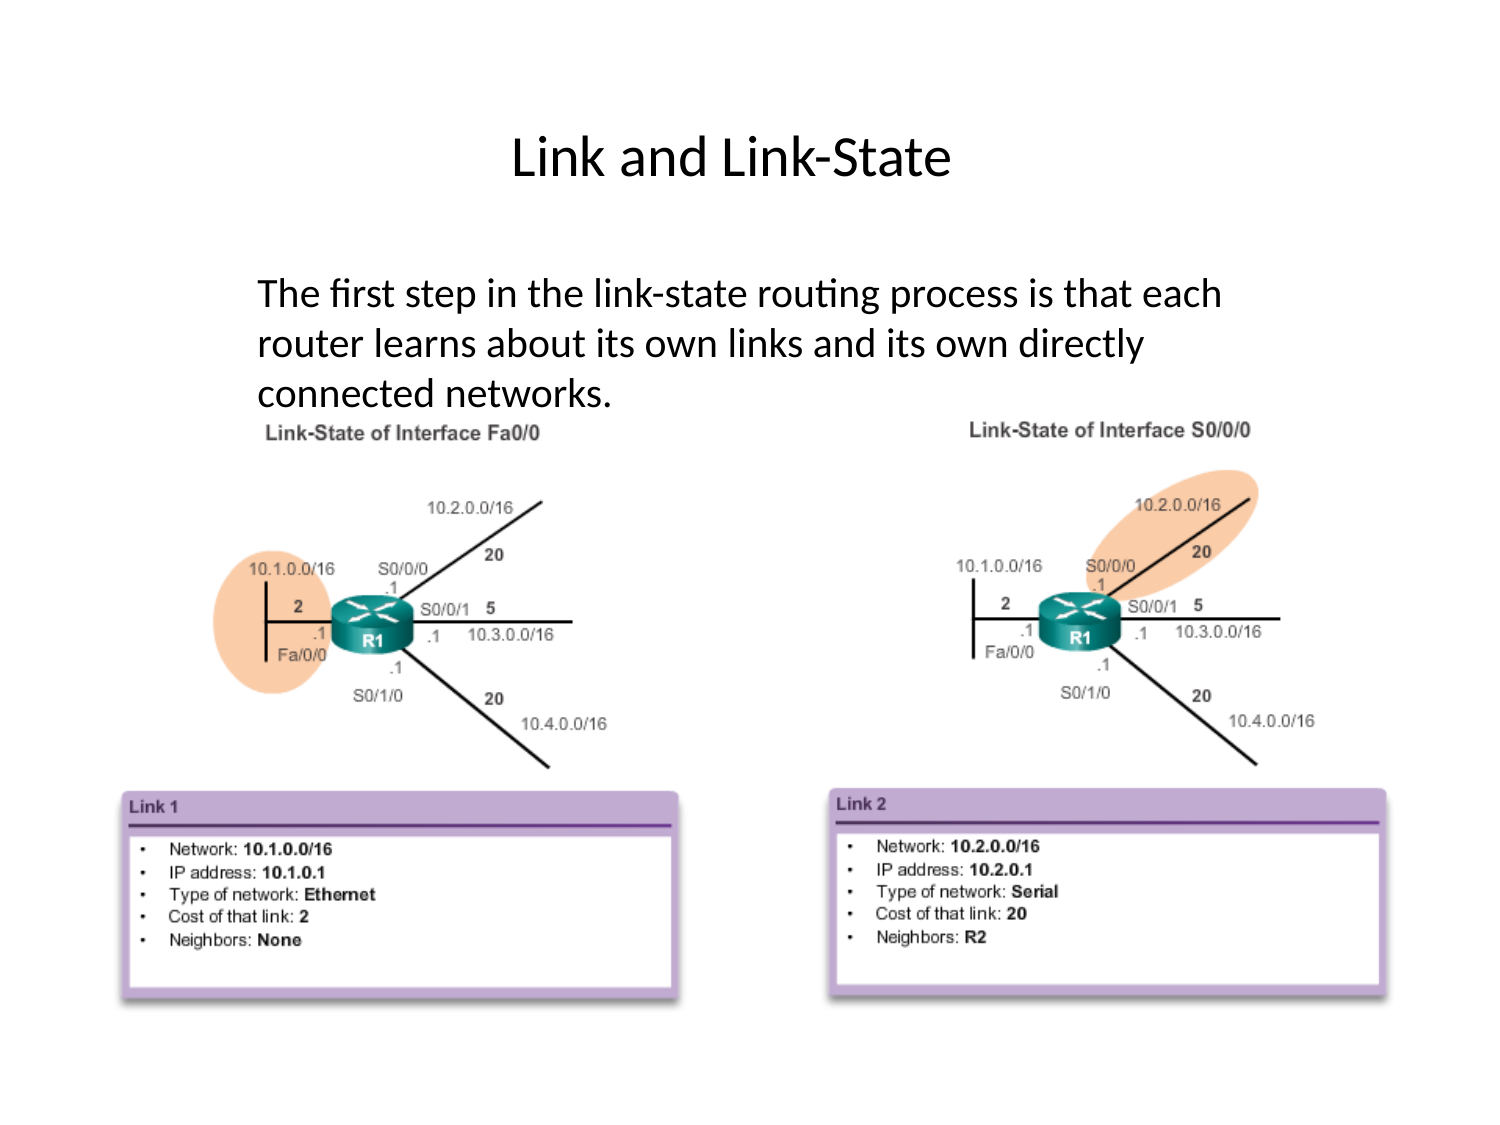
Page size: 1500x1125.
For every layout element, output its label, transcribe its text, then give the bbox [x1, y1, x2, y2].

picture [84, 417, 698, 1037]
picture [789, 414, 1409, 1031]
title Link and Link-State [38, 80, 1426, 227]
text_box The first step in the link-state routing process is that each router learns about its own links and its own directly connected networks. [242, 258, 1248, 424]
